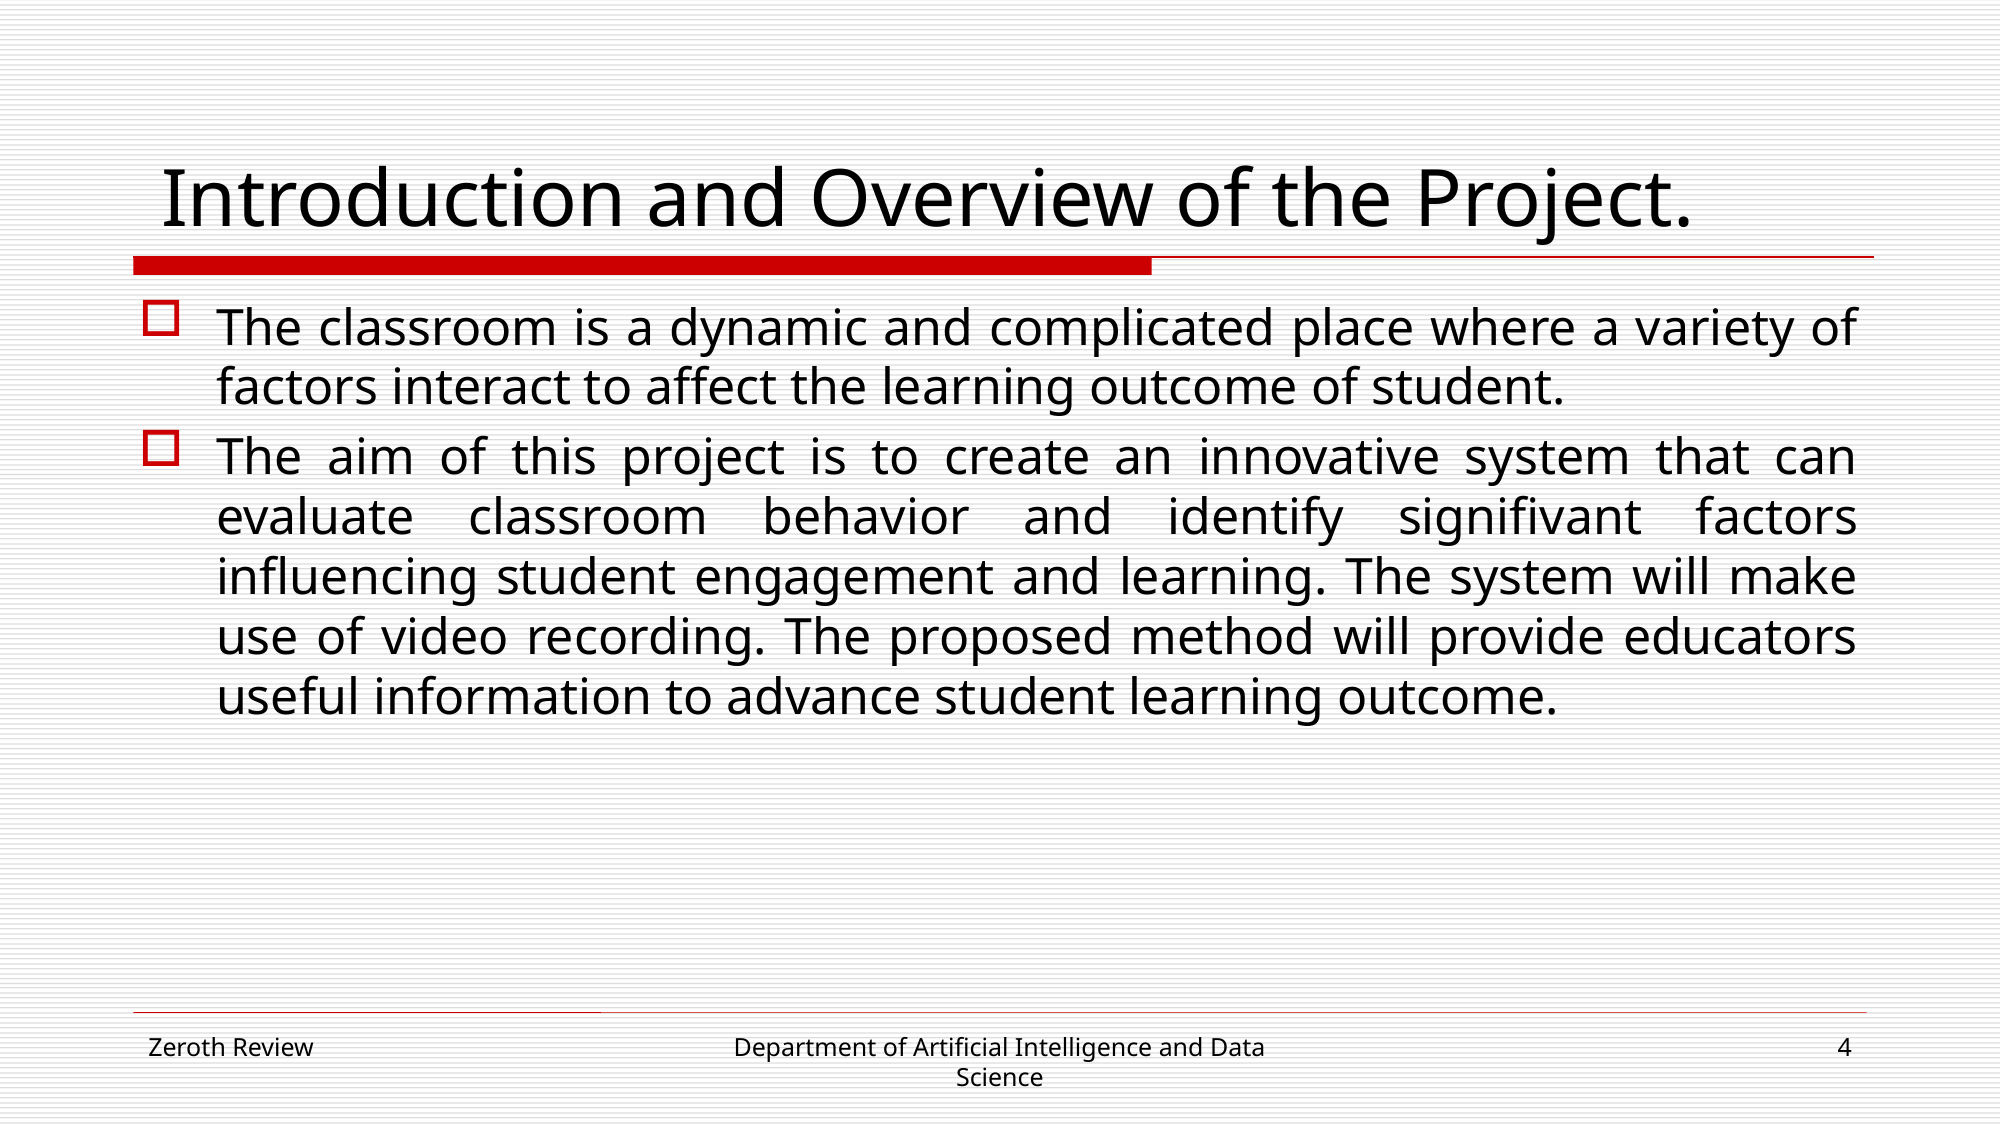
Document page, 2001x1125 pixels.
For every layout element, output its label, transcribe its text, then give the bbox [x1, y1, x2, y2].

slide_number Zeroth Review [133, 1024, 567, 1103]
title Introduction and Overview of the Project. [125, 50, 1876, 250]
footer Department of Artificial Intelligence and Data Science [683, 1024, 1317, 1103]
picture [0, 0, 2001, 1125]
list The classroom is a dynamic and complicated place where a variety of factors interact to affect the learning outcome of student. The aim of this project is to create an innovative system that can evaluate classroom behavior and identify signifivant factors influencing student engagement and learning. The system will make use of video recording. The proposed method will provide educators useful information to advance student learning outcome. [123, 287, 1874, 988]
slide_number 4 [1433, 1024, 1867, 1103]
